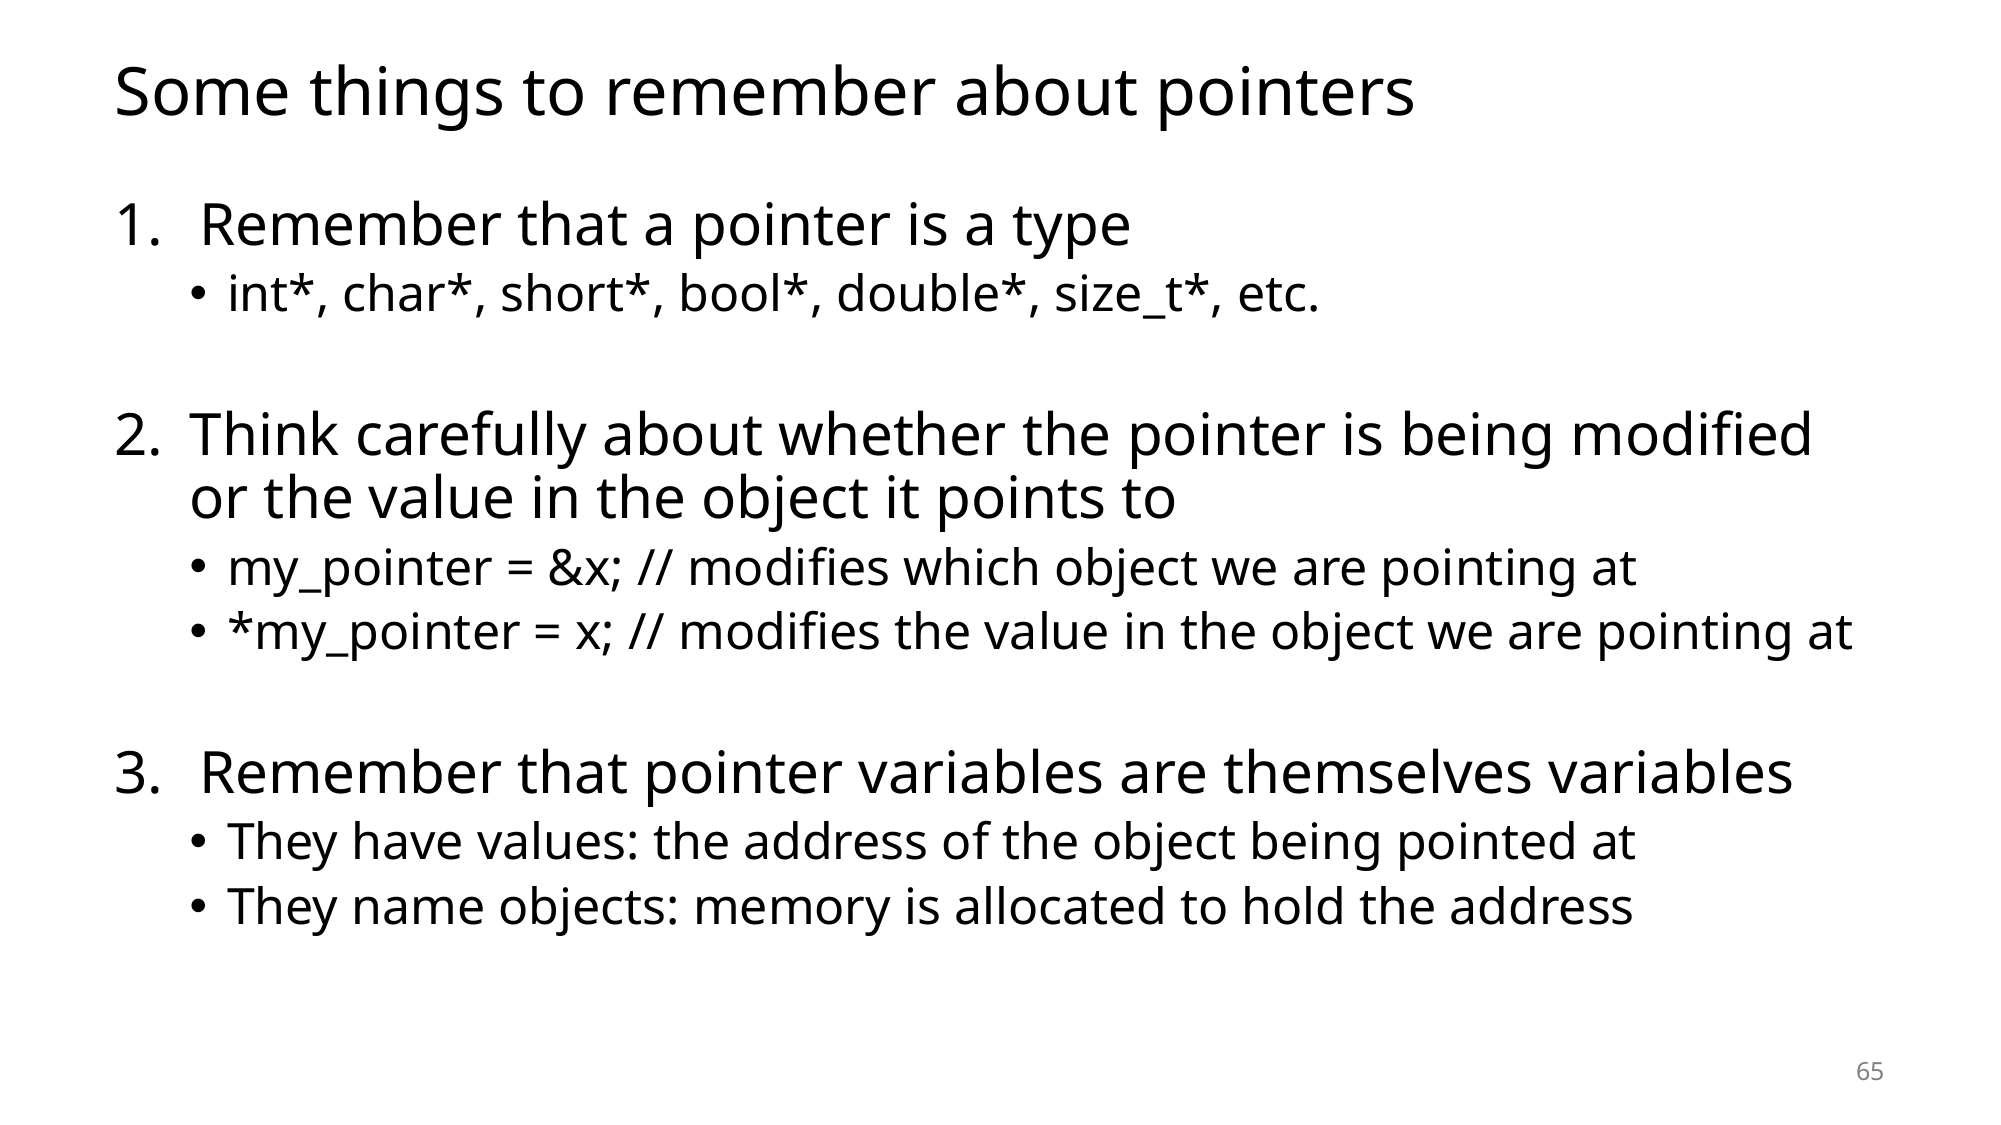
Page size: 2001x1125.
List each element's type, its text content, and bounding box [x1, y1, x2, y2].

slide_number 65 [1749, 1042, 1900, 1103]
list Remember that a pointer is a type int*, char*, short*, bool*, double*, size_t*, etc. Think carefully about whether the pointer is being modified or the value in the object it points to my_pointer = &x; // modifies which object we are pointing at *my_pointer = x; // modifies the value in the object we are pointing at Remember that pointer variables are themselves variables They have values: the address of the object being pointed at They name objects: memory is allocated to hold the address [99, 187, 1900, 1013]
title Some things to remember about pointers [99, 37, 1900, 150]
